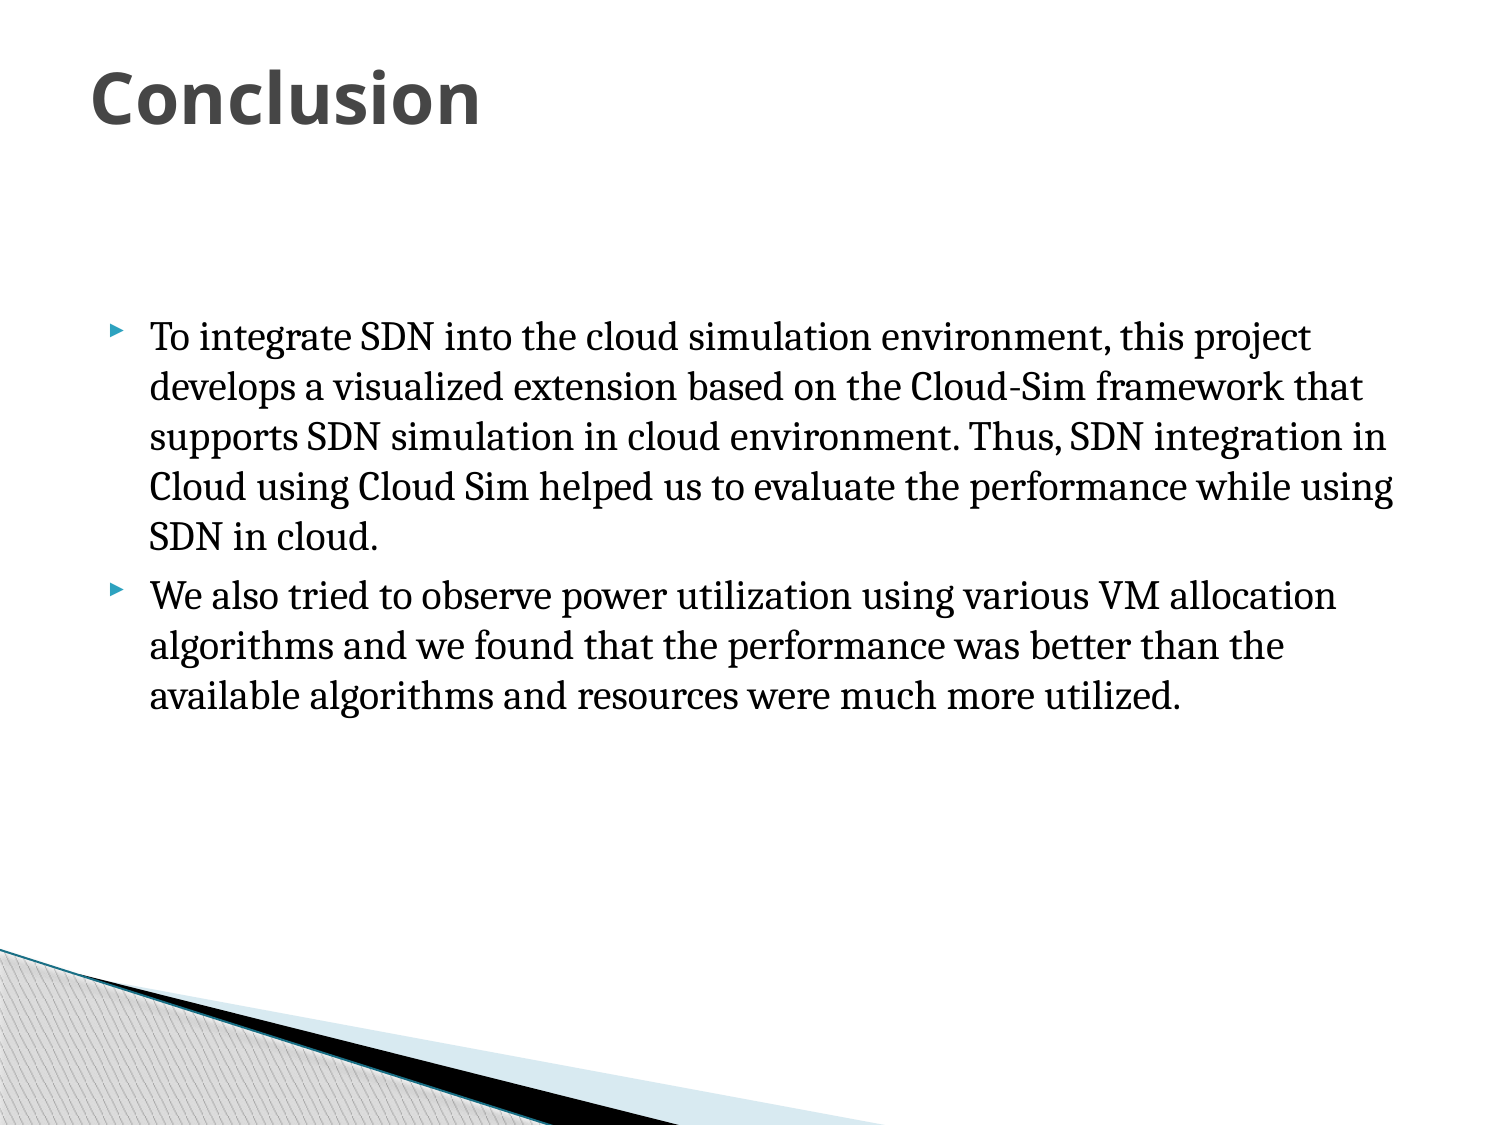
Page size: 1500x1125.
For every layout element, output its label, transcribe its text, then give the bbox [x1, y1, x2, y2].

title Conclusion [75, 45, 1425, 233]
list To integrate SDN into the cloud simulation environment, this project develops a visualized extension based on the Cloud-Sim framework that supports SDN simulation in cloud environment. Thus, SDN integration in Cloud using Cloud Sim helped us to evaluate the performance while using SDN in cloud. We also tried to observe power utilization using various VM allocation algorithms and we found that the performance was better than the available algorithms and resources were much more utilized. [75, 243, 1425, 986]
